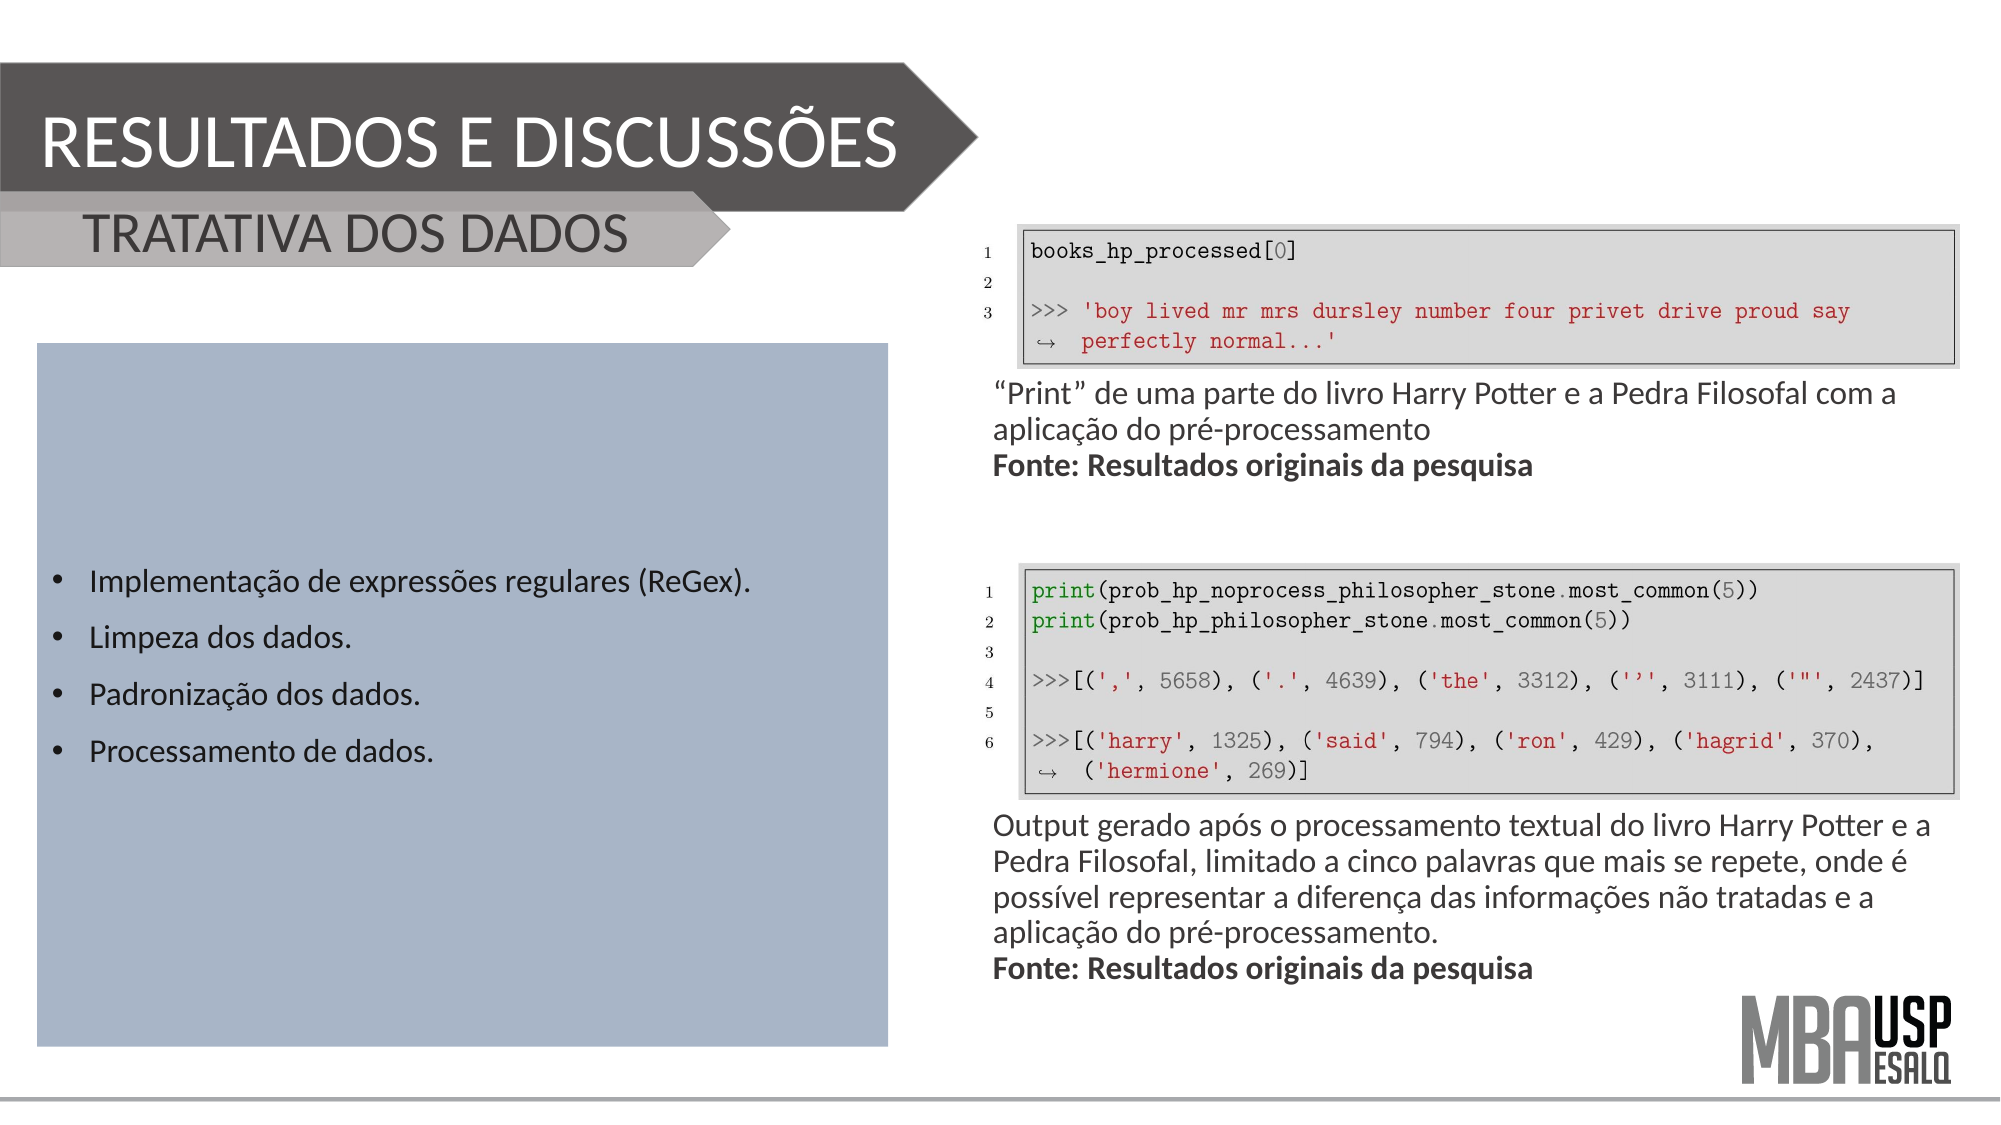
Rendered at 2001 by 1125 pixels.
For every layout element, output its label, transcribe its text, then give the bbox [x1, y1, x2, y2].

text_box TRATATIVA DOS DADOS [0, 191, 731, 267]
text_box RESULTADOS E DISCUSSÕES [0, 62, 979, 212]
text_box Implementação de expressões regulares (ReGex). Limpeza dos dados. Padronização dos dados. Processamento de dados. [37, 343, 889, 1047]
text_box “Print” de uma parte do livro Harry Potter e a Pedra Filosofal com a aplicação do pré-processamento Fonte: Resultados originais da pesquisa [978, 369, 1960, 487]
picture [0, 0, 2001, 1125]
text_box Output gerado após o processamento textual do livro Harry Potter e a Pedra Filosofal, limitado a cinco palavras que mais se repete, onde é possível representar a diferença das informações não tratadas e a aplicação do pré-processamento. Fonte: Resultados originais da pesquisa [978, 800, 1960, 988]
